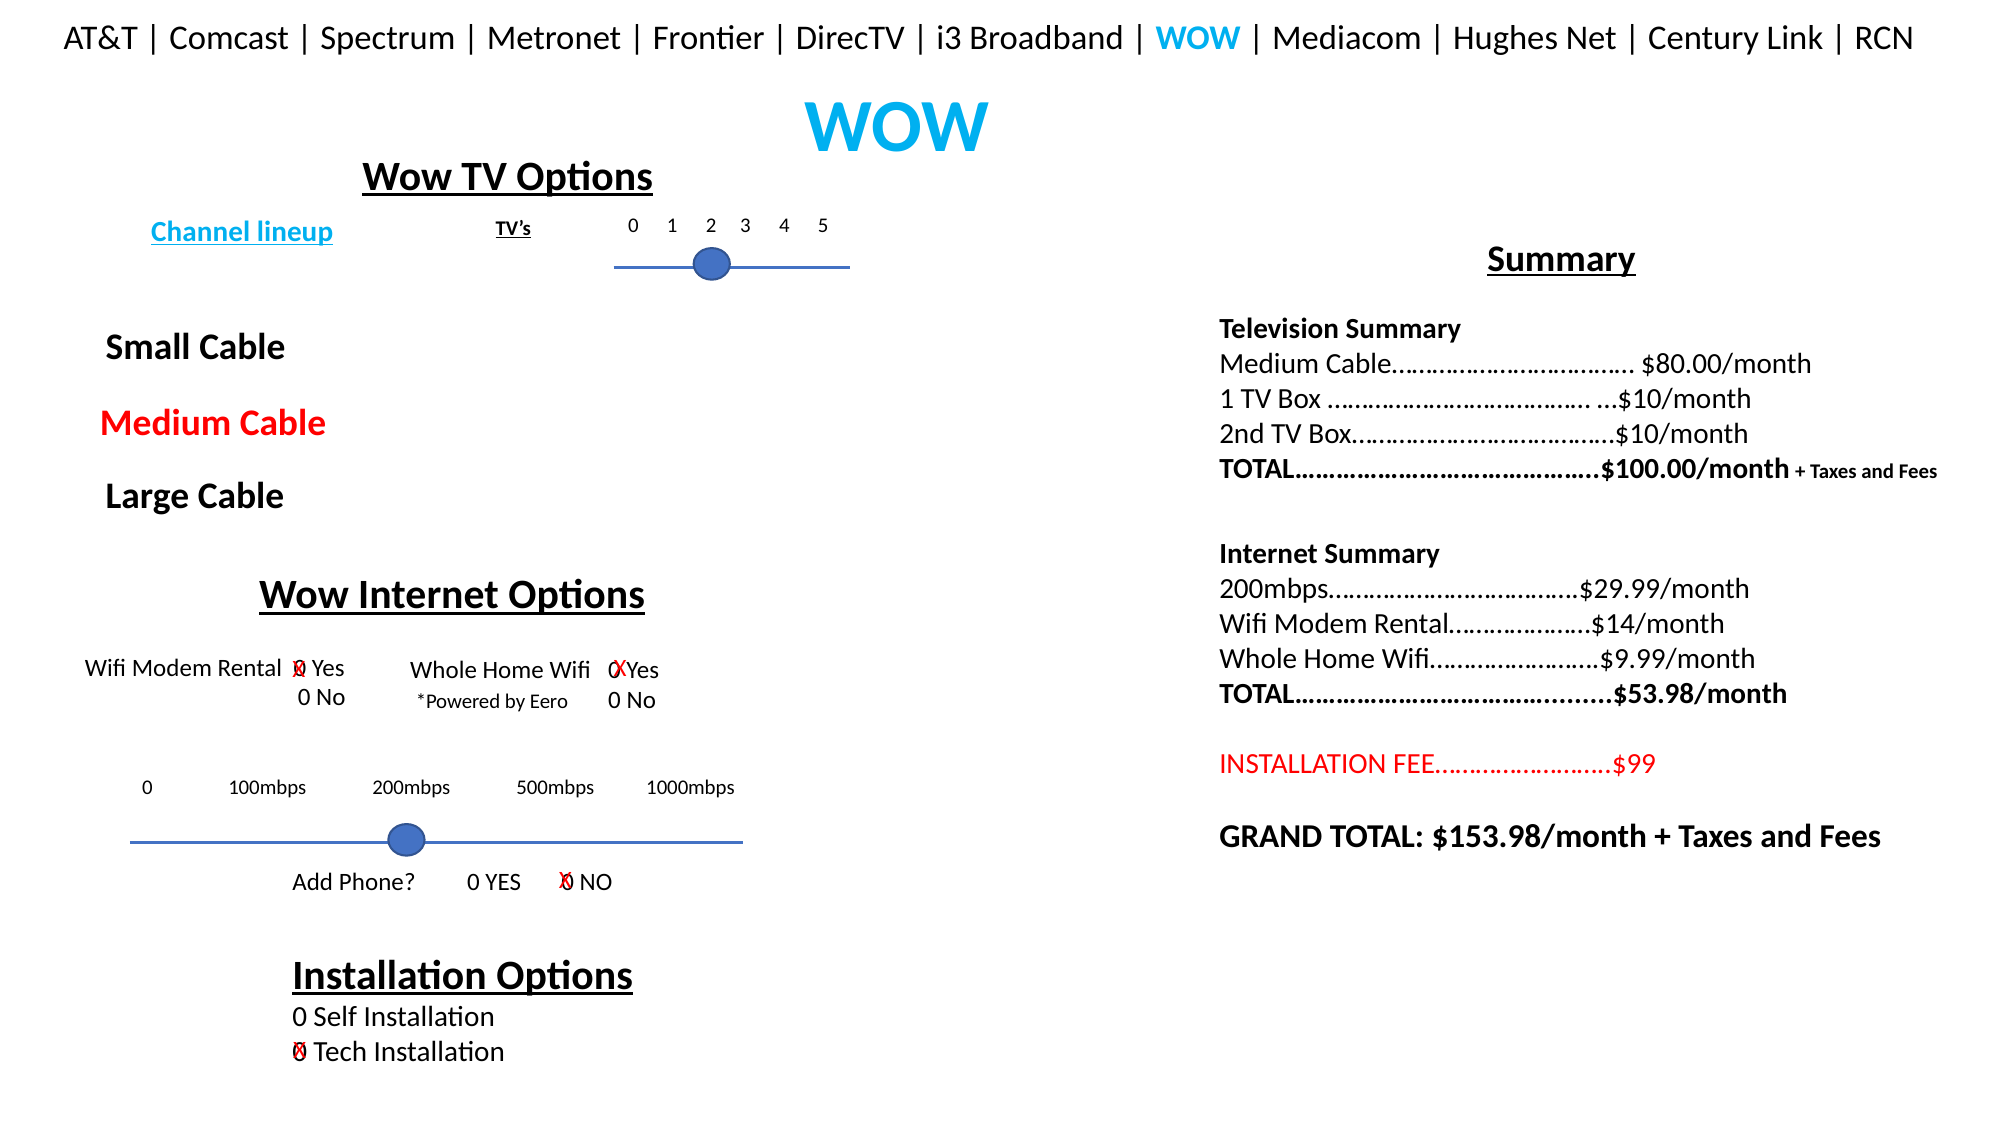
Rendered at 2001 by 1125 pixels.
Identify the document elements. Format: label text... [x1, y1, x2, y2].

text_box Channel lineup [136, 205, 469, 255]
text_box [387, 823, 426, 842]
text_box Wifi Modem Rental 0 Yes 0 No [70, 643, 368, 749]
text_box [693, 268, 731, 281]
text_box [692, 247, 731, 267]
text_box X [543, 856, 683, 902]
text_box Medium Cable [85, 390, 498, 496]
text_box Television Summary Medium Cable……………………………… $80.00/month 1 TV Box ………………………………… …$10/month 2nd TV Box…………………………………$10/month TOTAL……………………………………..$100.00/month + Taxes and Fees Internet Summary 200mbps……………………………….$29.99/month Wifi Modem Rental…………………$14/month Whole Home Wifi…………………….$9.99/month TOTAL……………………………….........$53.98/month INSTALLATION FEE……………………..$99 GRAND TOTAL: $153.98/month + Taxes and Fees [1204, 302, 1958, 932]
text_box Whole Home Wifi 0 Yes *Powered by Eero 0 No [395, 646, 693, 751]
subtitle AT&T | Comcast | Spectrum | Metronet | Frontier | DirecTV | i3 Broadband | WOW | Mediacom | Hughes Net | Century Link | RCN [0, 12, 1978, 95]
text_box Summary [1472, 226, 1805, 287]
text_box Small Cable [90, 314, 515, 375]
text_box TV’s [480, 207, 814, 248]
text_box Installation Options 0 Self Installation 0 Tech Installation [277, 940, 803, 1075]
text_box 0 1 2 3 4 5 [613, 204, 1013, 245]
text_box X [278, 1025, 418, 1071]
text_box [387, 843, 426, 857]
text_box Add Phone? 0 YES 0 NO [277, 857, 707, 903]
text_box Wow Internet Options [244, 559, 905, 625]
text_box Wow TV Options [347, 141, 850, 207]
text_box X [598, 643, 645, 689]
text_box 0 100mbps 200mbps 500mbps 1000mbps [127, 766, 857, 807]
text_box WOW [790, 69, 1293, 174]
text_box X [277, 644, 324, 690]
text_box Large Cable [90, 463, 493, 658]
